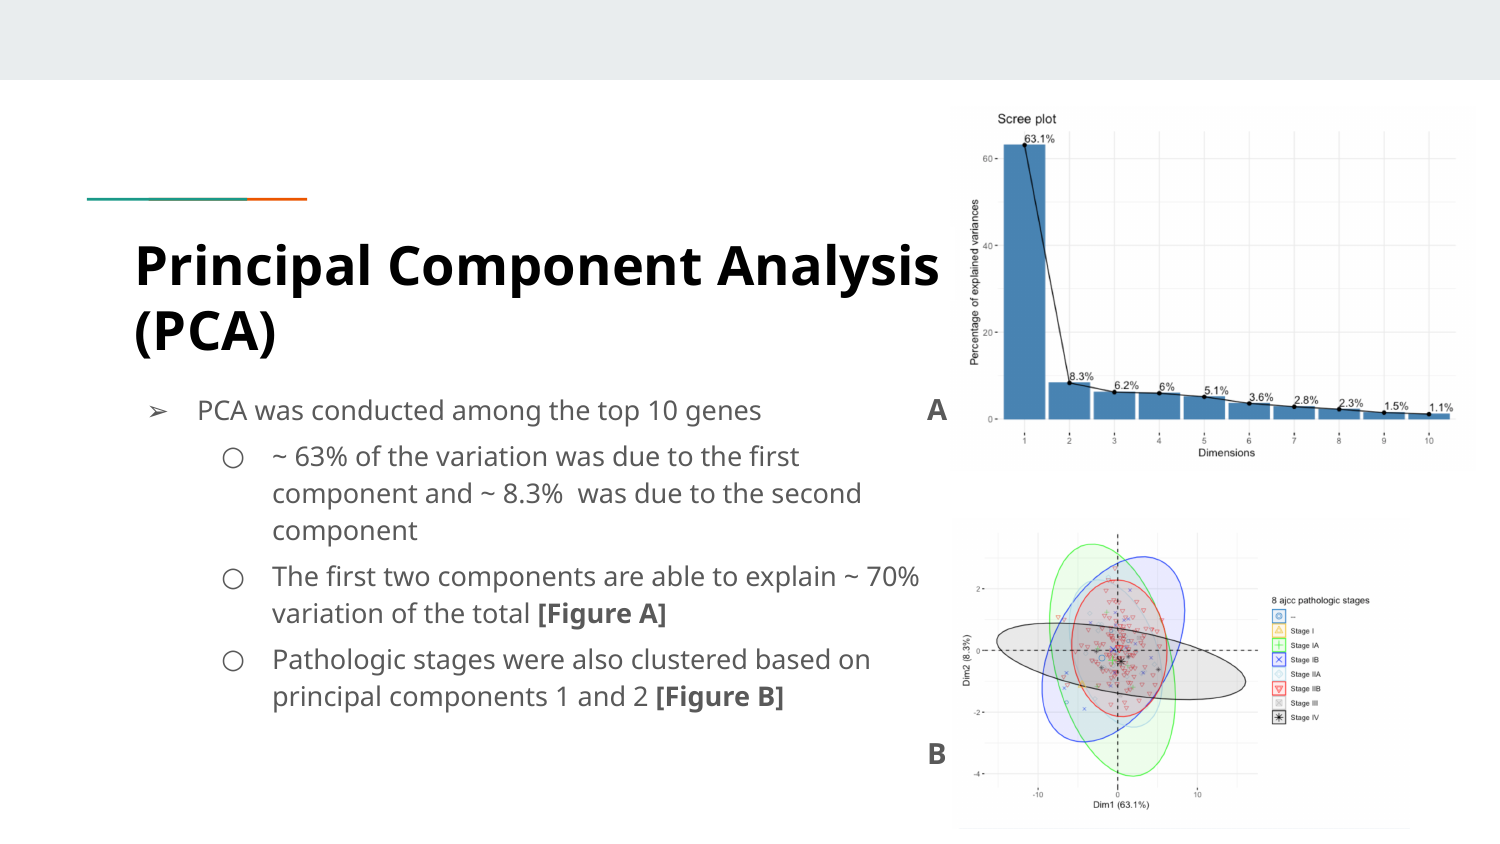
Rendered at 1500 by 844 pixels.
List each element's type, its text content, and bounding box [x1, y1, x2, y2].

picture [950, 106, 1476, 471]
text_box A [912, 376, 945, 443]
text_box B [912, 720, 947, 788]
picture [952, 518, 1410, 829]
list PCA was conducted among the top 10 genes ~ 63% of the variation was due to the first component and ~ 8.3% was due to the second component The first two components are able to explain ~ 70% variation of the total [Figure A] Pathologic stages were also clustered based on principal components 1 and 2 [Figure B] [107, 373, 940, 788]
title Principal Component Analysis (PCA) [119, 216, 945, 305]
